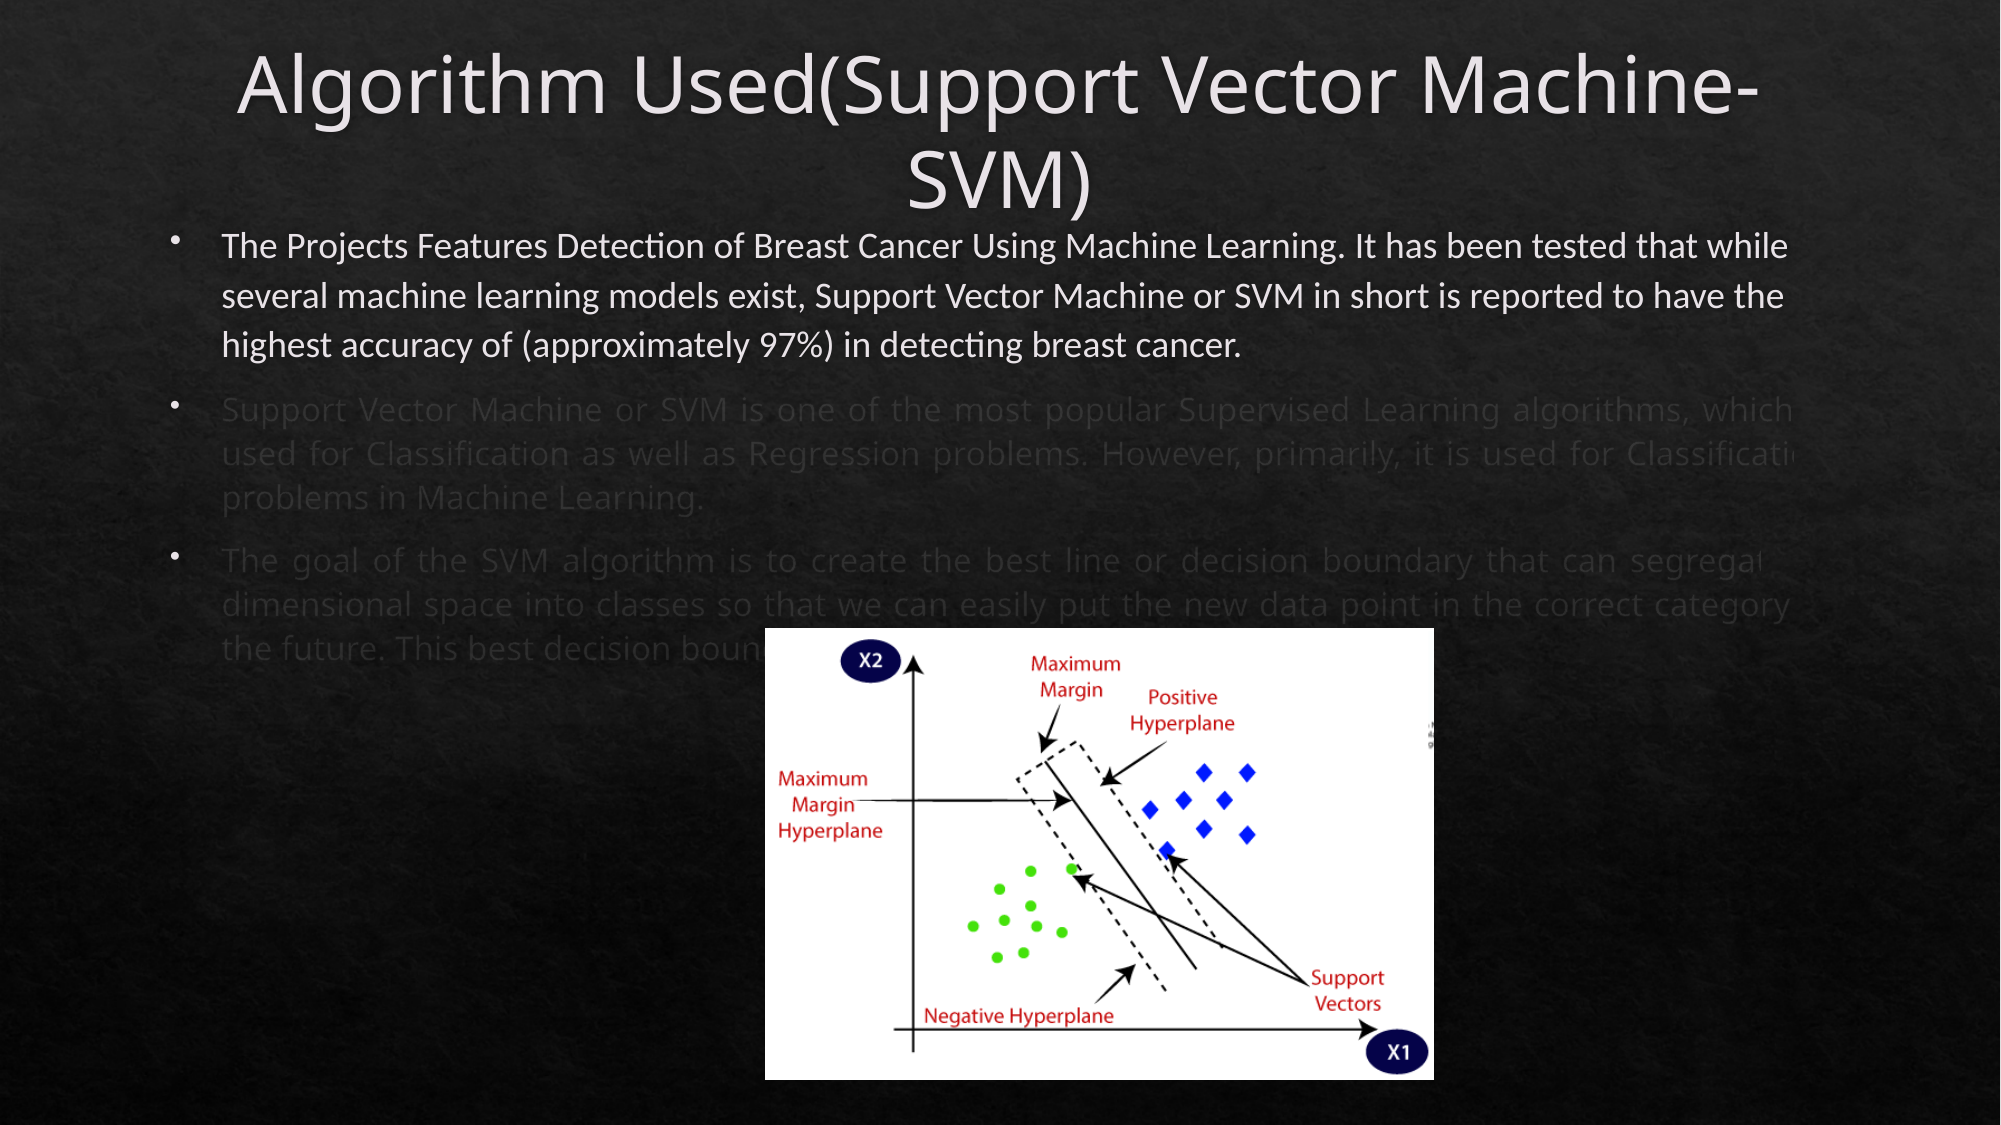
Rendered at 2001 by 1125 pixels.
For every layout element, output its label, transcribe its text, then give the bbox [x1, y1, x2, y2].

picture [764, 627, 1434, 1080]
title Algorithm Used(Support Vector Machine-SVM) [149, 26, 1849, 204]
list The Projects Features Detection of Breast Cancer Using Machine Learning. It has been tested that while several machine learning models exist, Support Vector Machine or SVM in short is reported to have the highest accuracy of (approximately 97%) in detecting breast cancer. Support Vector Machine or SVM is one of the most popular Supervised Learning algorithms, which is used for Classification as well as Regression problems. However, primarily, it is used for Classification problems in Machine Learning. The goal of the SVM algorithm is to create the best line or decision boundary that can segregate n-dimensional space into classes so that we can easily put the new data point in the correct category in the future. This best decision boundary is called a hyperplane. [149, 209, 1849, 978]
